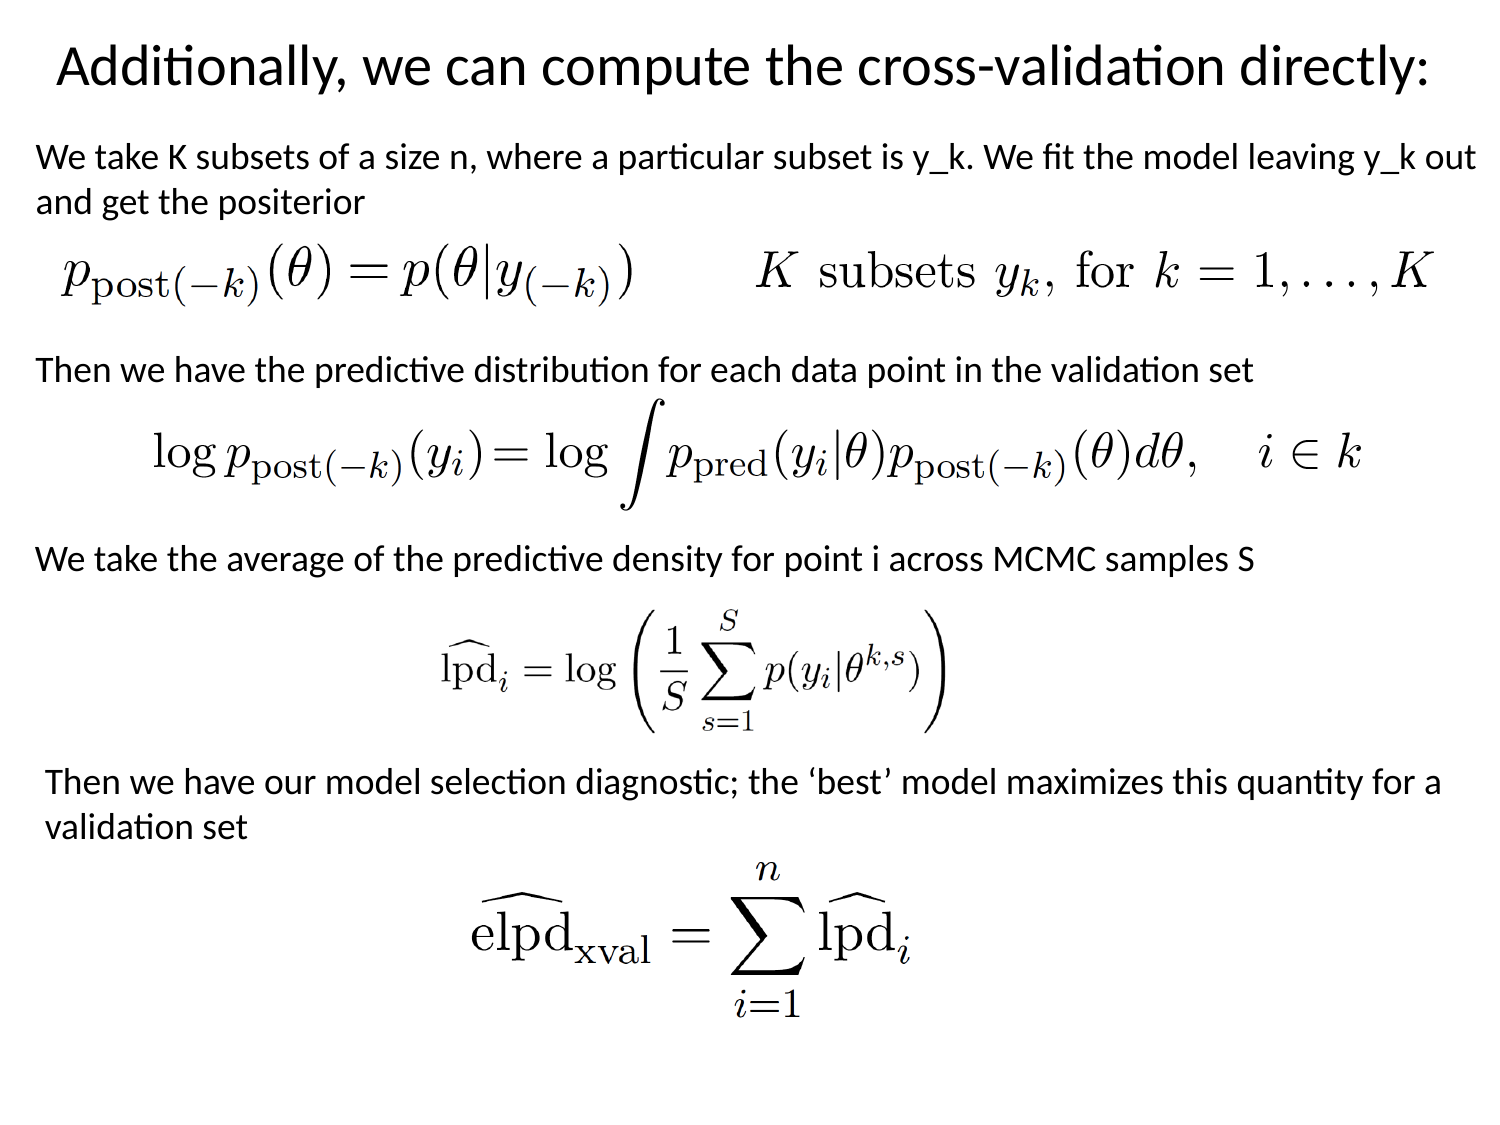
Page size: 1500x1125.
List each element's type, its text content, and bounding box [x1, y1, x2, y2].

text_box Then we have our model selection diagnostic; the ‘best’ model maximizes this quantity for a validation set [30, 749, 1468, 855]
picture [49, 237, 638, 308]
text_box We take K subsets of a size n, where a particular subset is y_k. We fit the model leaving y_k out and get the positerior [20, 124, 1494, 230]
picture [424, 599, 951, 742]
text_box Then we have the predictive distribution for each data point in the validation set [20, 337, 1280, 398]
picture [455, 849, 913, 1026]
title Additionally, we can compute the cross-validation directly: [24, 0, 1463, 124]
picture [140, 387, 1366, 512]
text_box We take the average of the predictive density for point i across MCMC samples S [19, 526, 1272, 587]
picture [752, 244, 1436, 300]
